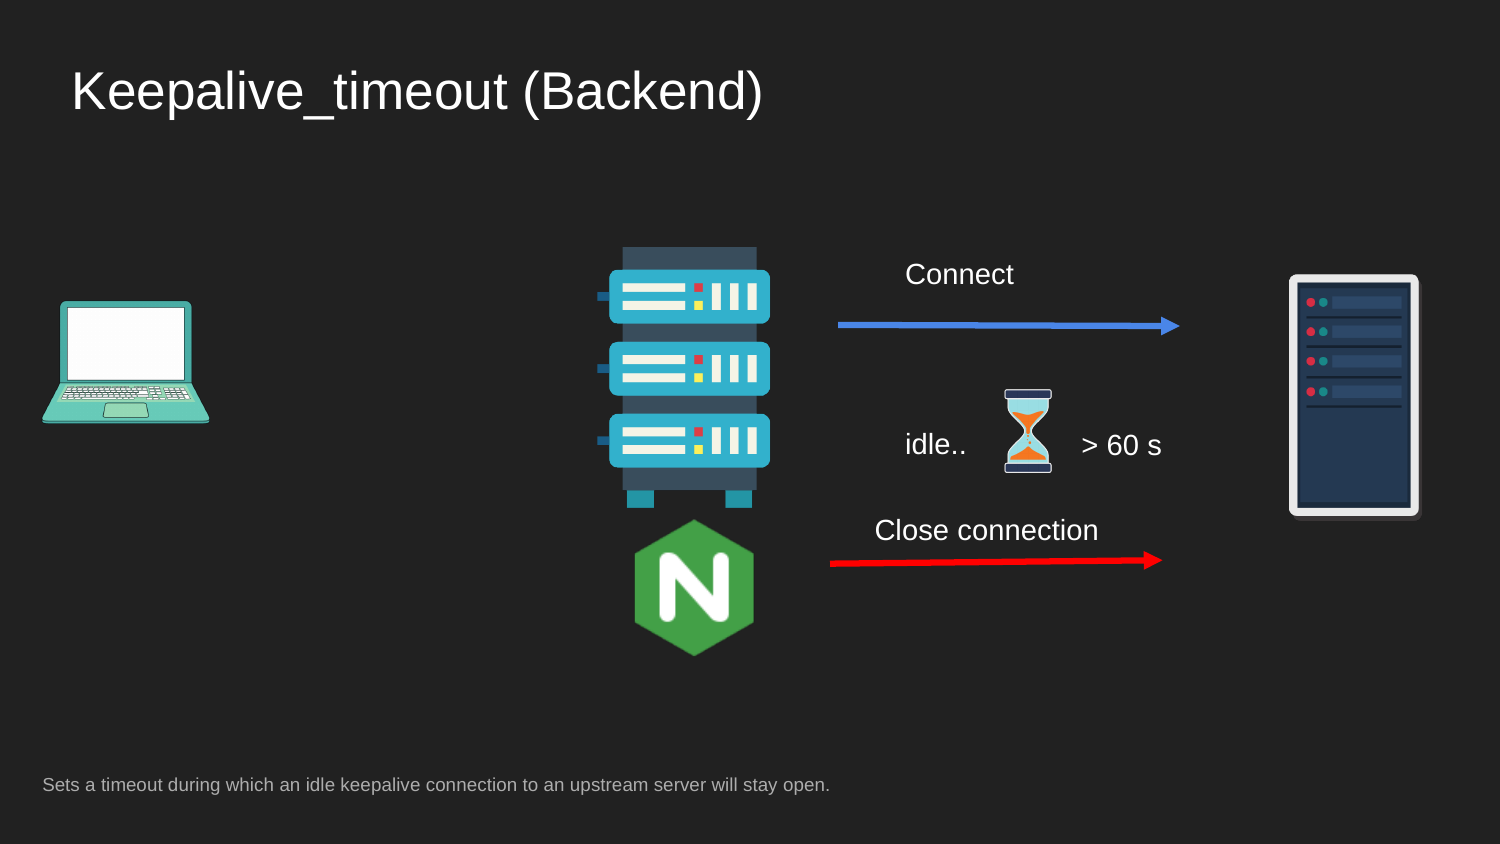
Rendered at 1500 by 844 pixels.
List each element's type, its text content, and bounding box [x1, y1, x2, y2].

text_box Close connection [859, 496, 1187, 561]
picture [1275, 264, 1439, 527]
text_box > 60 s [1066, 410, 1179, 476]
picture [0, 285, 262, 439]
text_box idle.. [890, 410, 991, 476]
picture [996, 383, 1057, 479]
title Keepalive_timeout (Backend) [56, 41, 903, 136]
text_box Sets a timeout during which an idle keepalive connection to an upstream server will stay open. [27, 756, 1437, 809]
picture [597, 240, 778, 664]
text_box Connect [890, 240, 1270, 306]
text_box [829, 559, 1163, 564]
